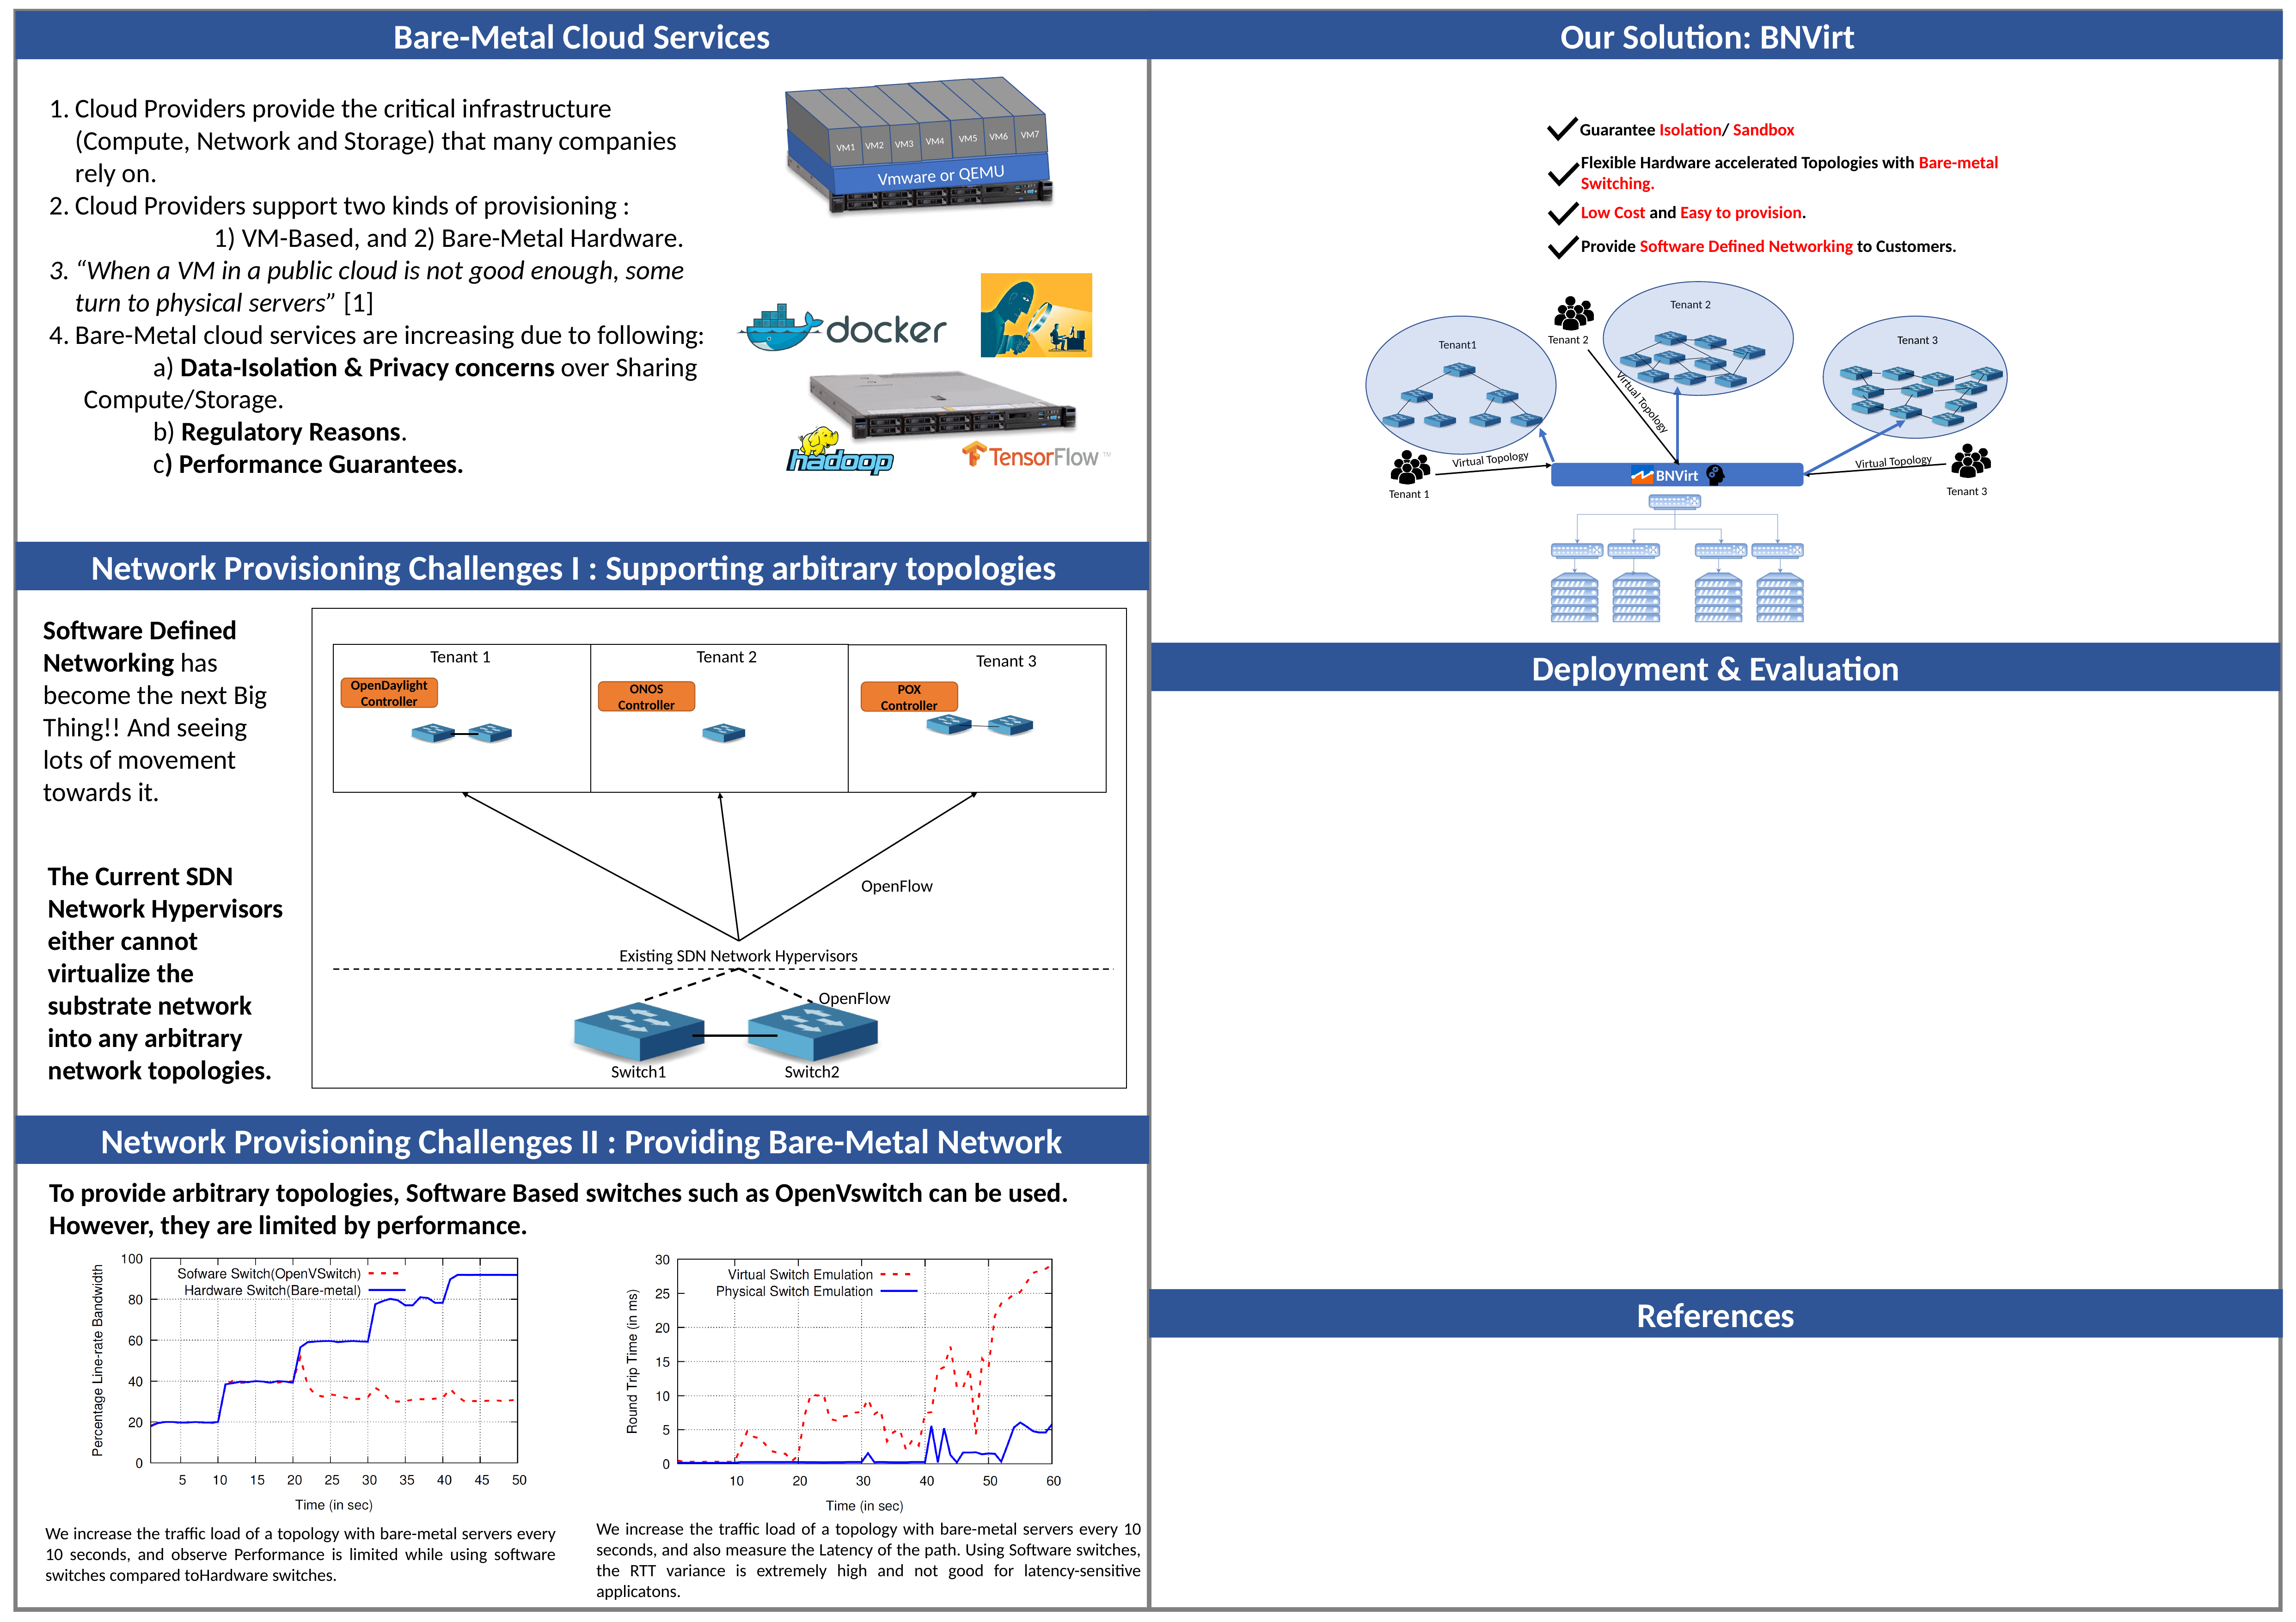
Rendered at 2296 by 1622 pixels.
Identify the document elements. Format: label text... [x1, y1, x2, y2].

text_box To provide arbitrary topologies, Software Based switches such as OpenVswitch can be used. However, they are limited by performance. [42, 1171, 1114, 1276]
text_box Bare-Metal Cloud Services [15, 11, 1149, 60]
text_box Deployment & Evaluation [1151, 643, 2281, 692]
text_box We increase the traffic load of a topology with bare-metal servers every 10 seconds, and also measure the Latency of the path. Using Software switches, the RTT variance is extremely high and not good for latency-sensitive applicatons. [589, 1514, 1149, 1604]
text_box Our Solution: BNVirt [1149, 11, 2283, 60]
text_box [719, 273, 1111, 491]
text_box Network Provisioning Challenges II : Providing Bare-Metal Network [15, 1115, 1149, 1164]
picture [619, 1243, 1073, 1516]
picture [85, 1243, 539, 1515]
text_box We increase the traffic load of a topology with bare-metal servers every 10 seconds, and observe Performance is limited while using software switches compared toHardware switches. [38, 1518, 563, 1588]
text_box References [1149, 1289, 2283, 1338]
text_box Software Defined Networking has become the next Big Thing!! And seeing lots of movement towards it. [36, 609, 291, 810]
text_box [1149, 60, 2281, 1610]
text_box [776, 48, 1065, 265]
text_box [333, 642, 1114, 1101]
text_box The Current SDN Network Hypervisors either cannot virtualize the substrate network into any arbitrary network topologies. [41, 855, 296, 1089]
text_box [1366, 110, 2037, 623]
text_box Cloud Providers provide the critical infrastructure (Compute, Network and Storage) that many companies rely on. Cloud Providers support two kinds of provisioning : 1) VM-Based, and 2) Bare-Metal Hardware. “When a VM in a public cloud is not good enough, some turn to physical servers” [1] Bare-Metal cloud services are increasing due to following: a) Data-Isolation & Privacy concerns over Sharing Compute/Storage. b) Regulatory Reasons. c) Performance Guarantees. [42, 87, 726, 482]
text_box Network Provisioning Challenges I : Supporting arbitrary topologies [15, 542, 1149, 590]
text_box [15, 10, 1149, 1610]
